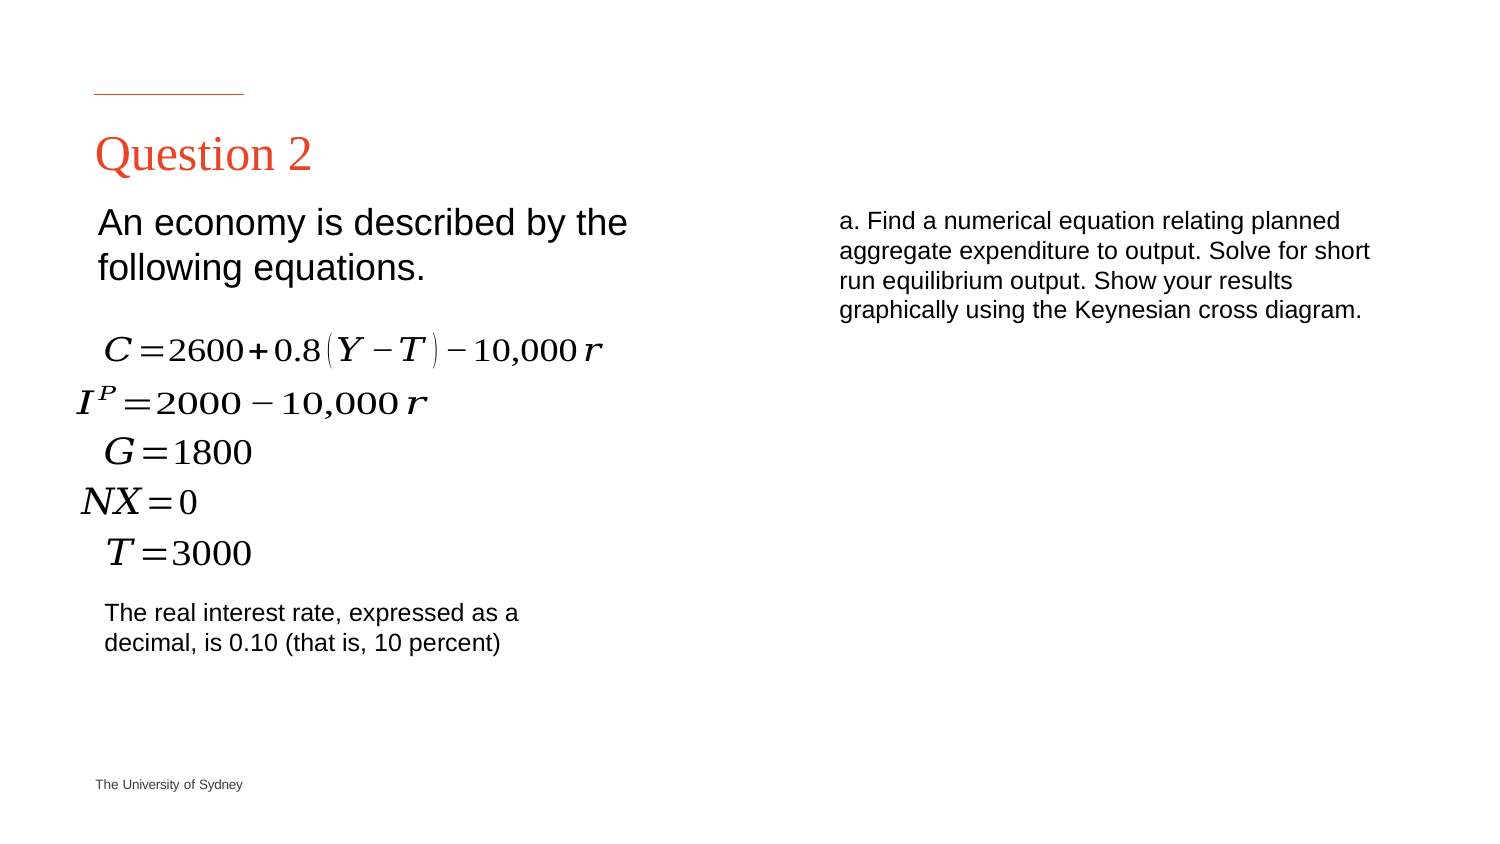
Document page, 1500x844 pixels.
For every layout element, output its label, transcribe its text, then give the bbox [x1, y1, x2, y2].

text_box The real interest rate, expressed as a decimal, is 0.10 (that is, 10 percent) [89, 589, 561, 664]
title Question 2 [94, 120, 1406, 182]
text_box An economy is described by the following equations. [83, 190, 798, 296]
text_box a. Find a numerical equation relating planned aggregate expenditure to output. Solve for short run equilibrium output. Show your results graphically using the Keynesian cross diagram. [824, 196, 1406, 332]
